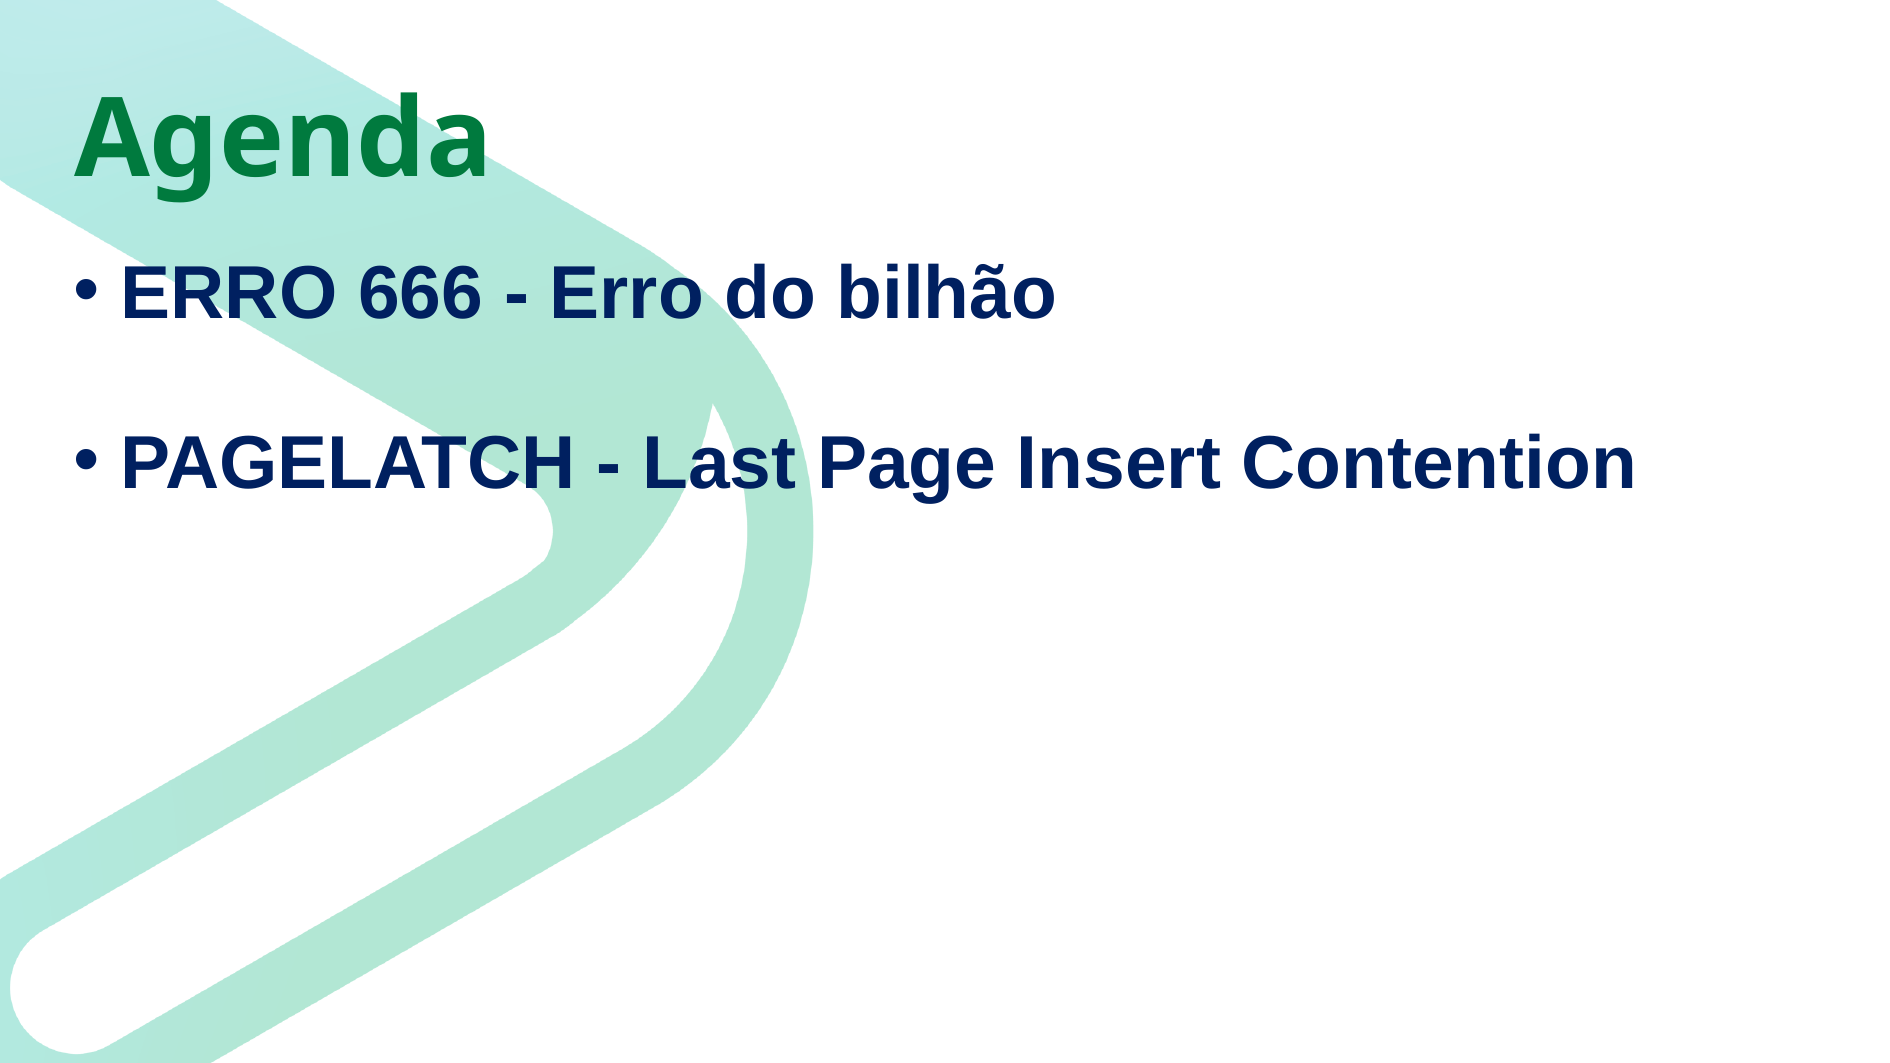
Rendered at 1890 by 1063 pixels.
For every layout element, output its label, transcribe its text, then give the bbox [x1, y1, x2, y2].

title Agenda [59, 59, 1831, 207]
picture [0, 0, 815, 1063]
text_box ERRO 666 - Erro do bilhão PAGELATCH - Last Page Insert Contention [59, 235, 1791, 511]
